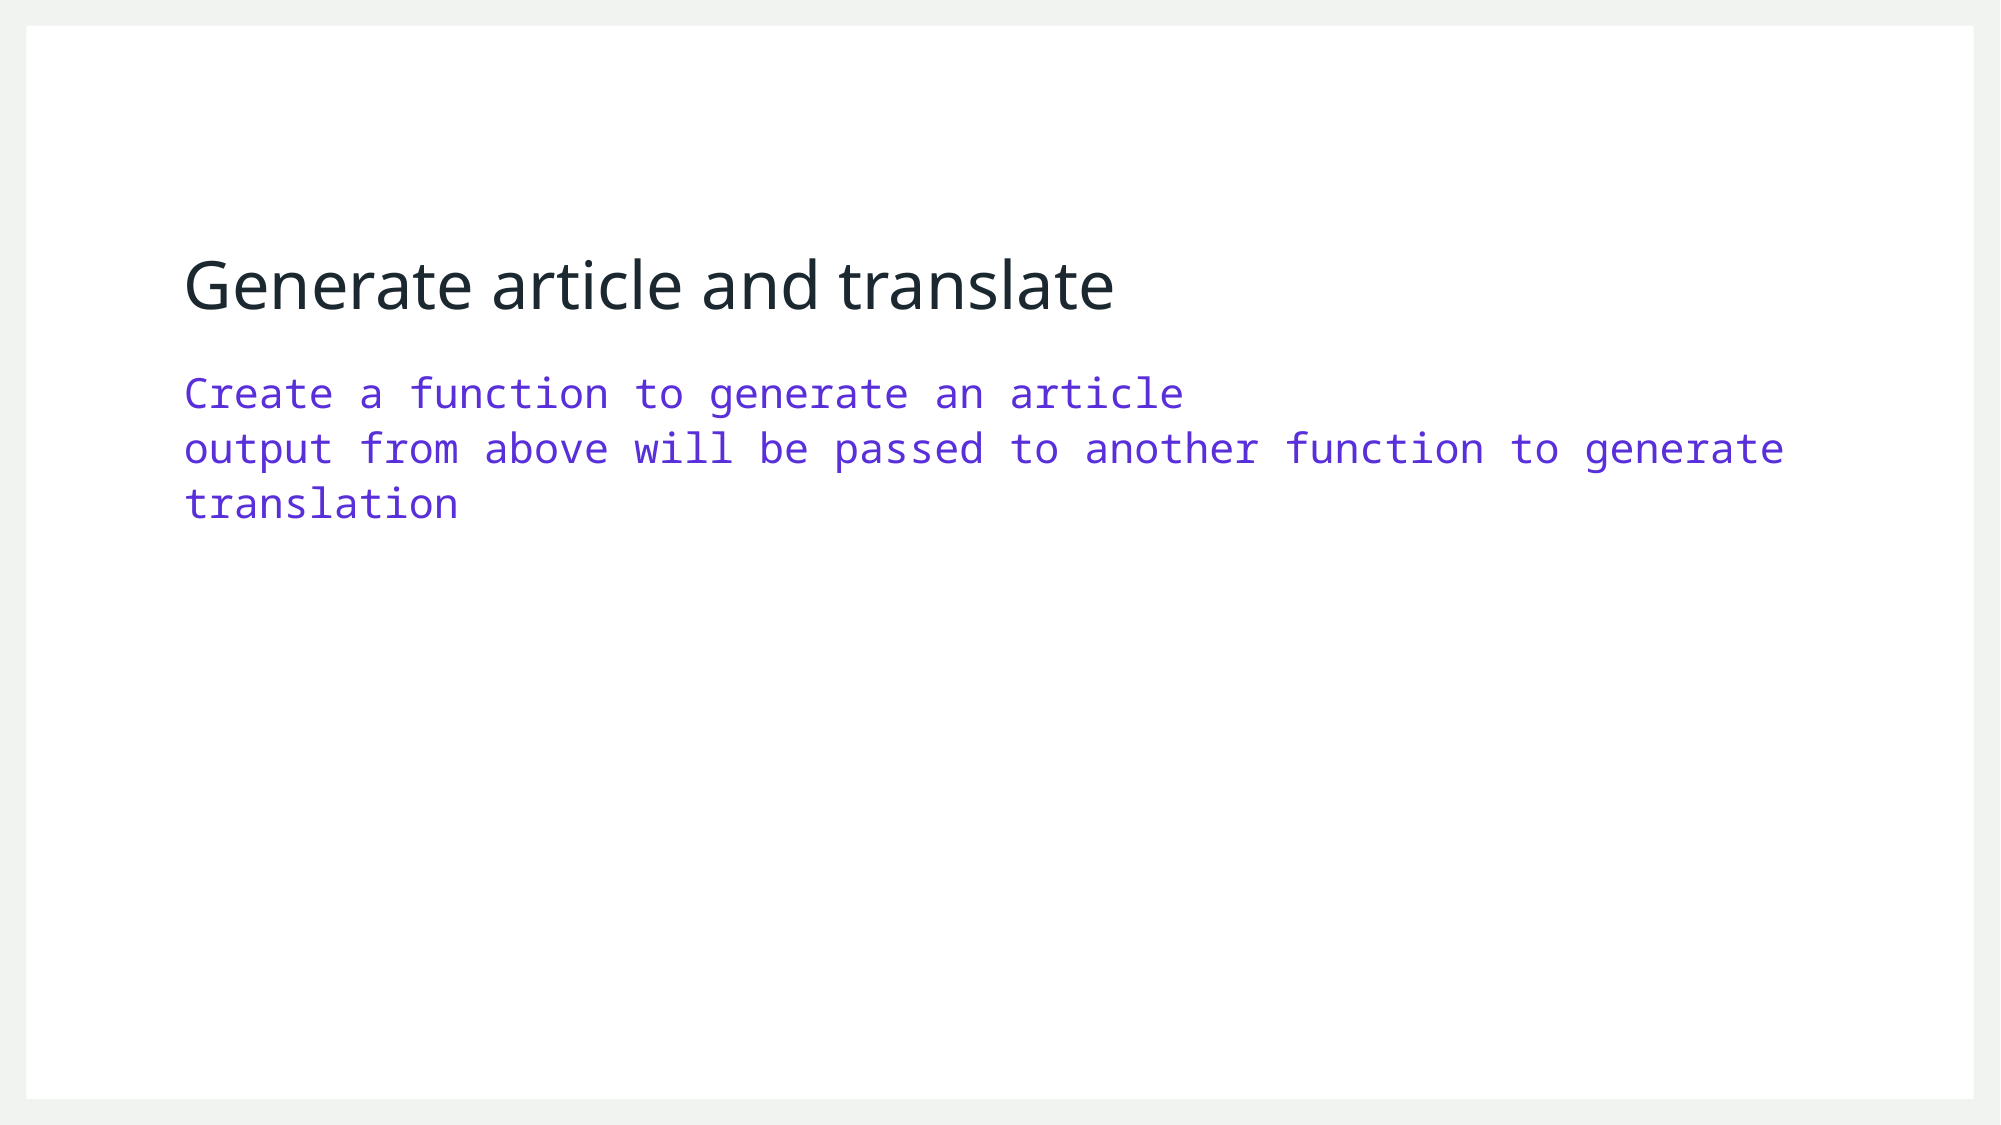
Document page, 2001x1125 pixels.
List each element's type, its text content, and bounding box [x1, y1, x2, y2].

title Generate article and translate [168, 118, 1832, 331]
list Create a function to generate an article output from above will be passed to another function to generate translation [168, 354, 1832, 1006]
